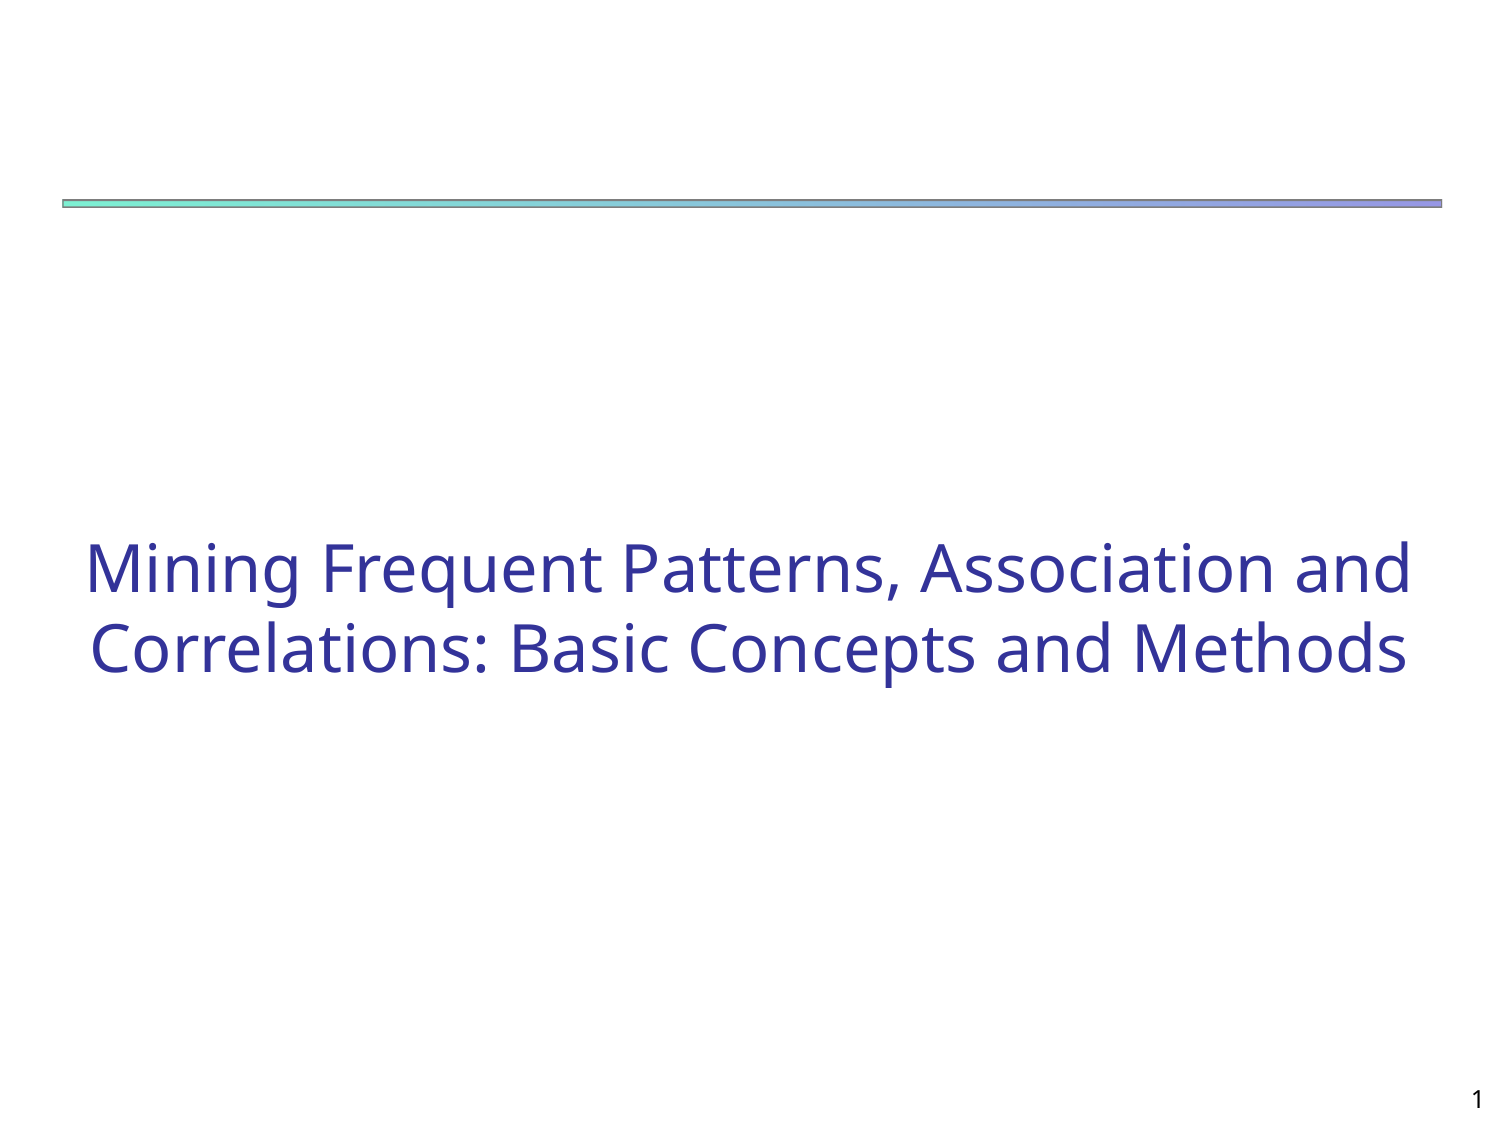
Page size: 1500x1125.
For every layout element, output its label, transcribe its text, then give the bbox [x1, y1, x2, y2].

title Mining Frequent Patterns, Association and Correlations: Basic Concepts and Methods [0, 537, 1500, 676]
slide_number 1 [1187, 1062, 1500, 1125]
